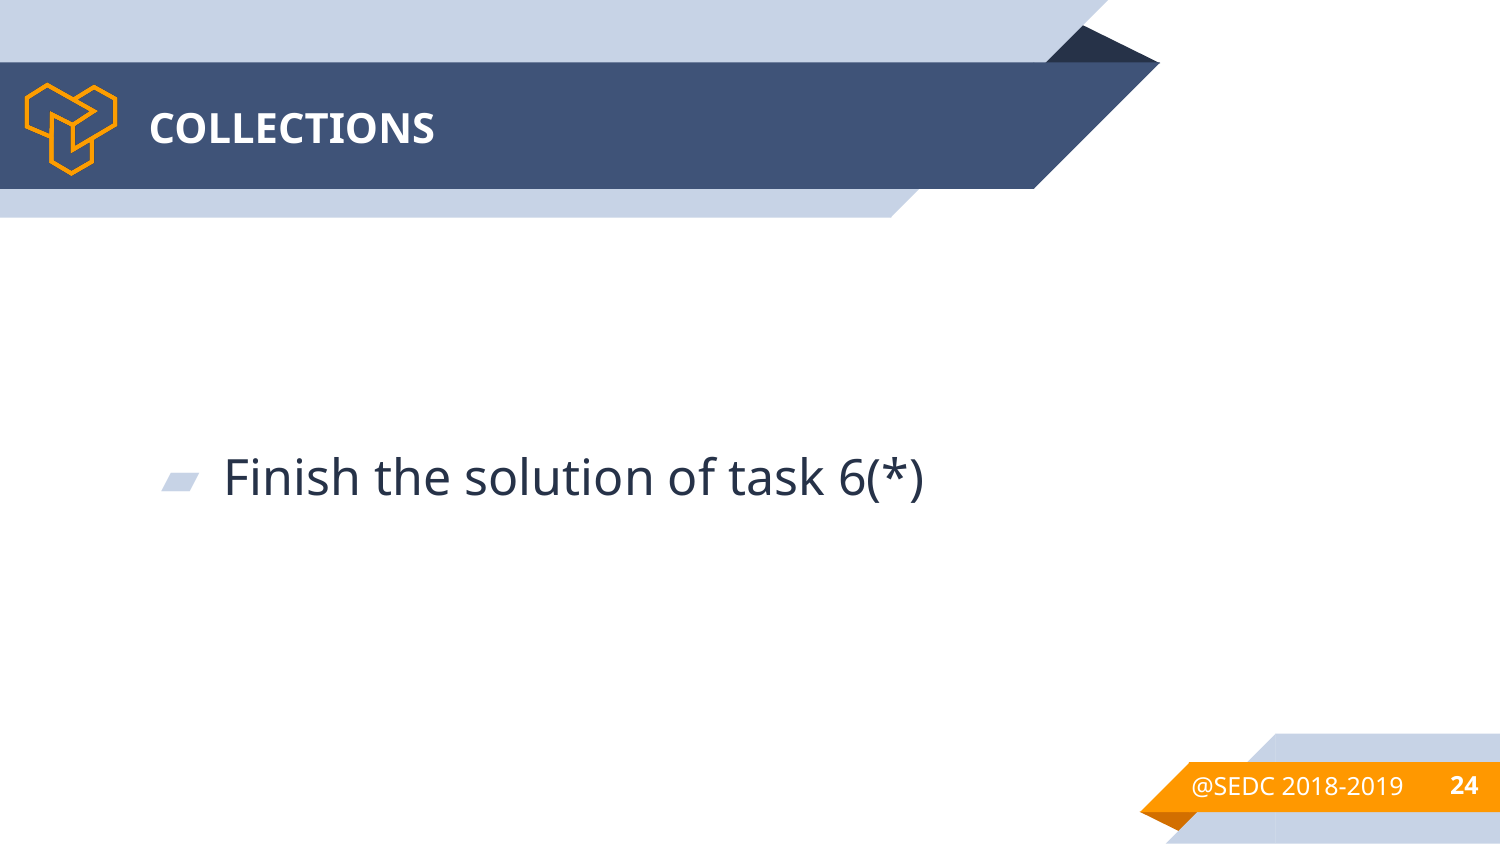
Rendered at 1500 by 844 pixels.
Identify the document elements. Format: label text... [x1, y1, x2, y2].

title COLLECTIONS [133, 64, 1035, 190]
text_box @SEDC 2018-2019 [1176, 755, 1445, 839]
list Finish the solution of task 6(*) [133, 217, 1140, 734]
picture [21, 77, 121, 177]
slide_number 24 [1445, 760, 1494, 813]
